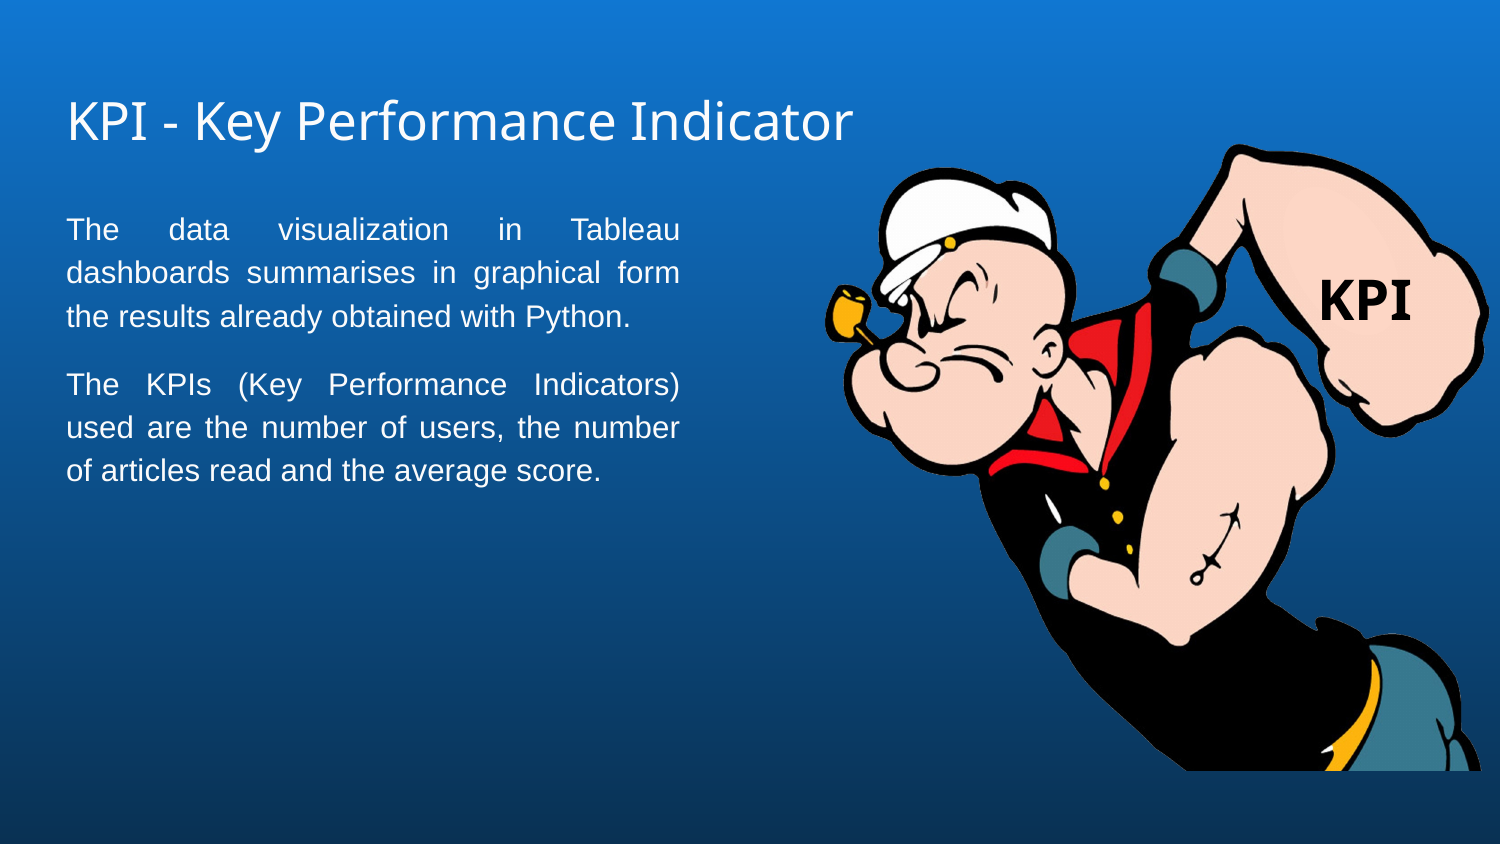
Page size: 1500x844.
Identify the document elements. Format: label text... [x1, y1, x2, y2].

picture [824, 143, 1490, 771]
list The data visualization in Tableau dashboards summarises in graphical form the results already obtained with Python. The KPIs (Key Performance Indicators) used are the number of users, the number of articles read and the average score. [51, 189, 697, 750]
title KPI - Key Performance Indicator [51, 72, 1449, 167]
